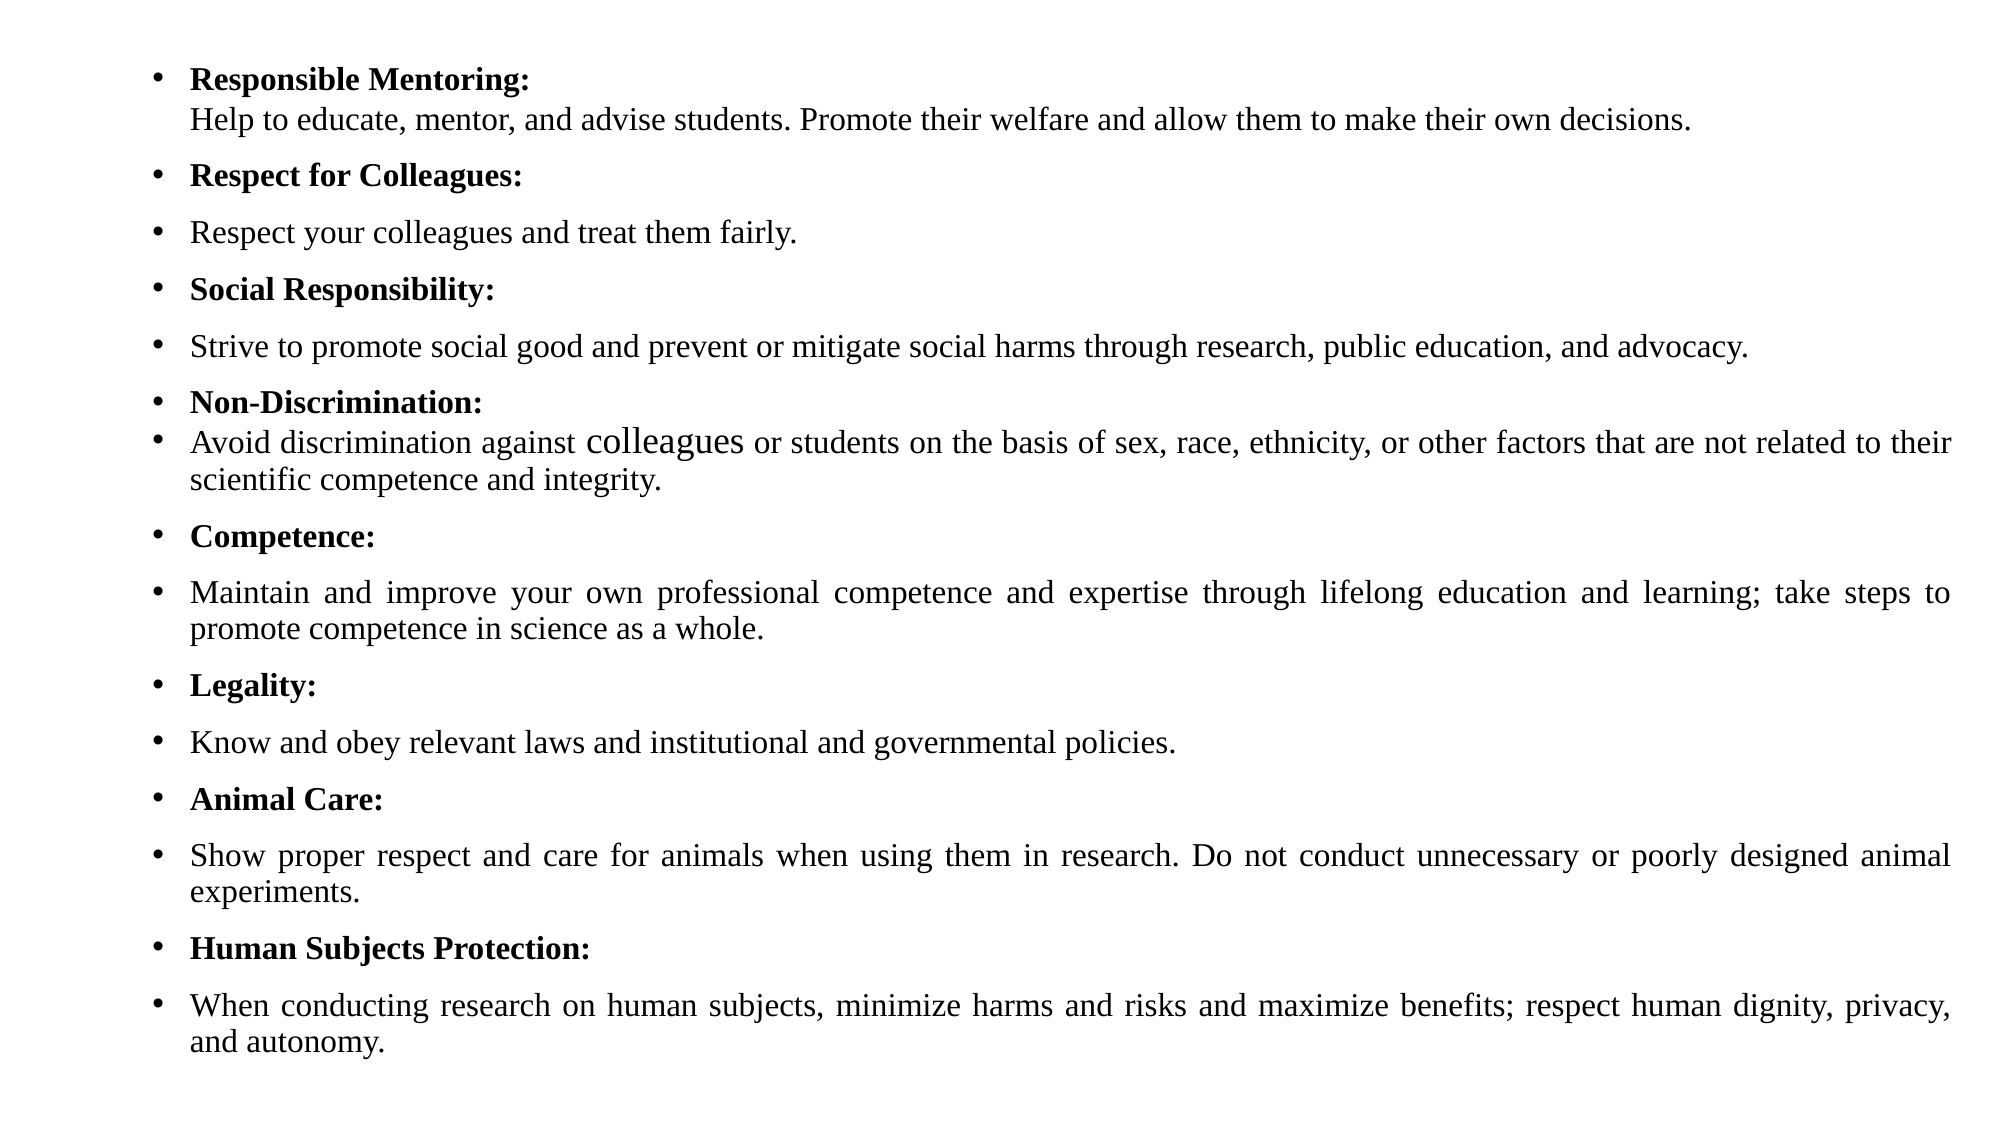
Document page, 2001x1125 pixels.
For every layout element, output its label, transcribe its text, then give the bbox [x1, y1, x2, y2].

list Responsible Mentoring: Help to educate, mentor, and advise students. Promote their welfare and allow them to make their own decisions. Respect for Colleagues: Respect your colleagues and treat them fairly. Social Responsibility: Strive to promote social good and prevent or mitigate social harms through research, public education, and advocacy. Non-Discrimination: Avoid discrimination against colleagues or students on the basis of sex, race, ethnicity, or other factors that are not related to their scientific competence and integrity. Competence: Maintain and improve your own professional competence and expertise through lifelong education and learning; take steps to promote competence in science as a whole. Legality: Know and obey relevant laws and institutional and governmental policies. Animal Care: Show proper respect and care for animals when using them in research. Do not conduct unnecessary or poorly designed animal experiments. Human Subjects Protection: When conducting research on human subjects, minimize harms and risks and maximize benefits; respect human dignity, privacy, and autonomy. [137, 50, 1970, 1068]
